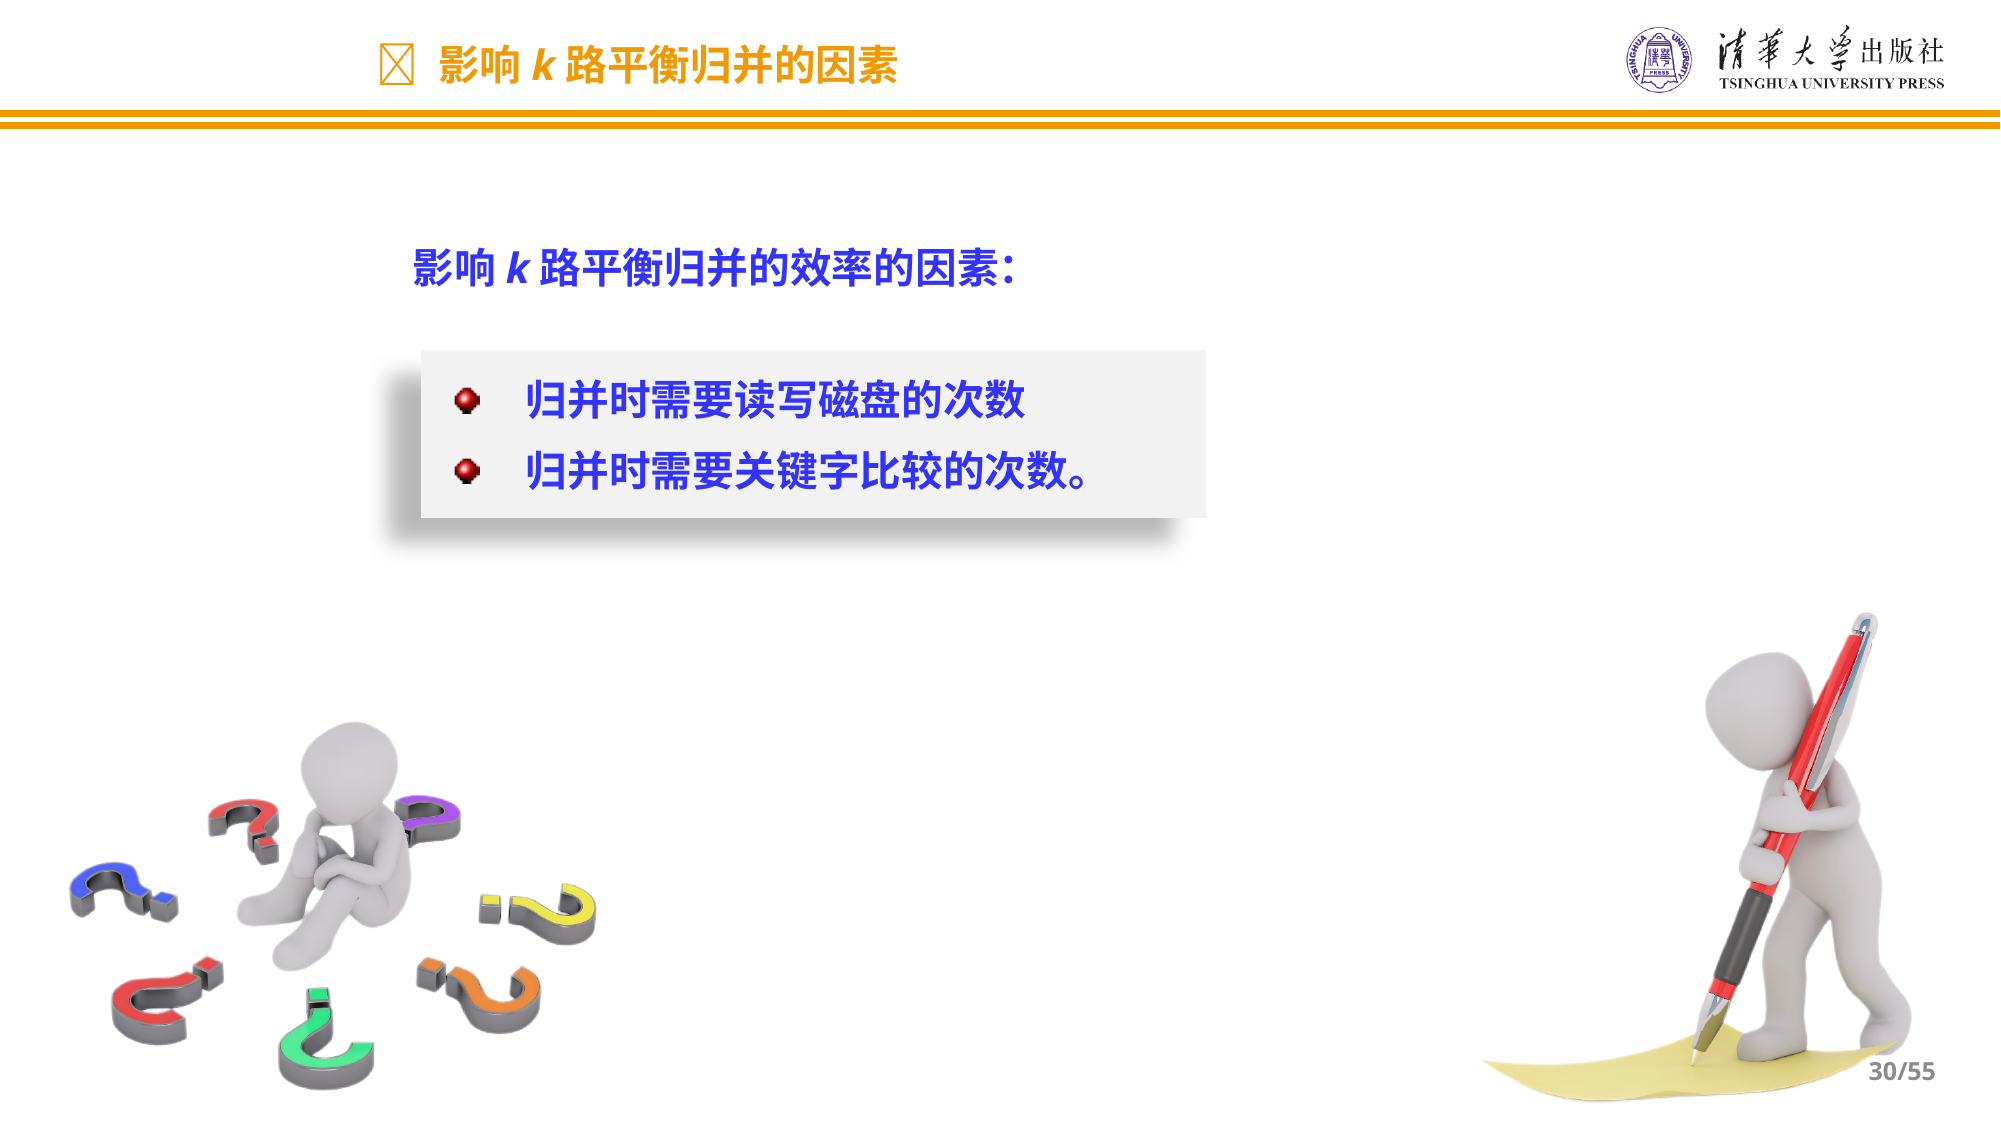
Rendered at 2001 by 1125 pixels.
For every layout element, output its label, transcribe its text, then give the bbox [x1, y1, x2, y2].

picture [48, 578, 612, 1125]
text_box 归并时需要读写磁盘的次数 归并时需要关键字比较的次数。 [419, 348, 1208, 520]
text_box 影响k路平衡归并的效率的因素： [397, 209, 1242, 299]
picture [450, 383, 480, 414]
picture [450, 454, 480, 484]
picture [1436, 568, 1999, 1125]
slide_number /55 [1484, 1042, 1951, 1103]
text_box  影响k路平衡归并的因素 [362, 30, 984, 96]
picture [1590, 0, 2001, 144]
